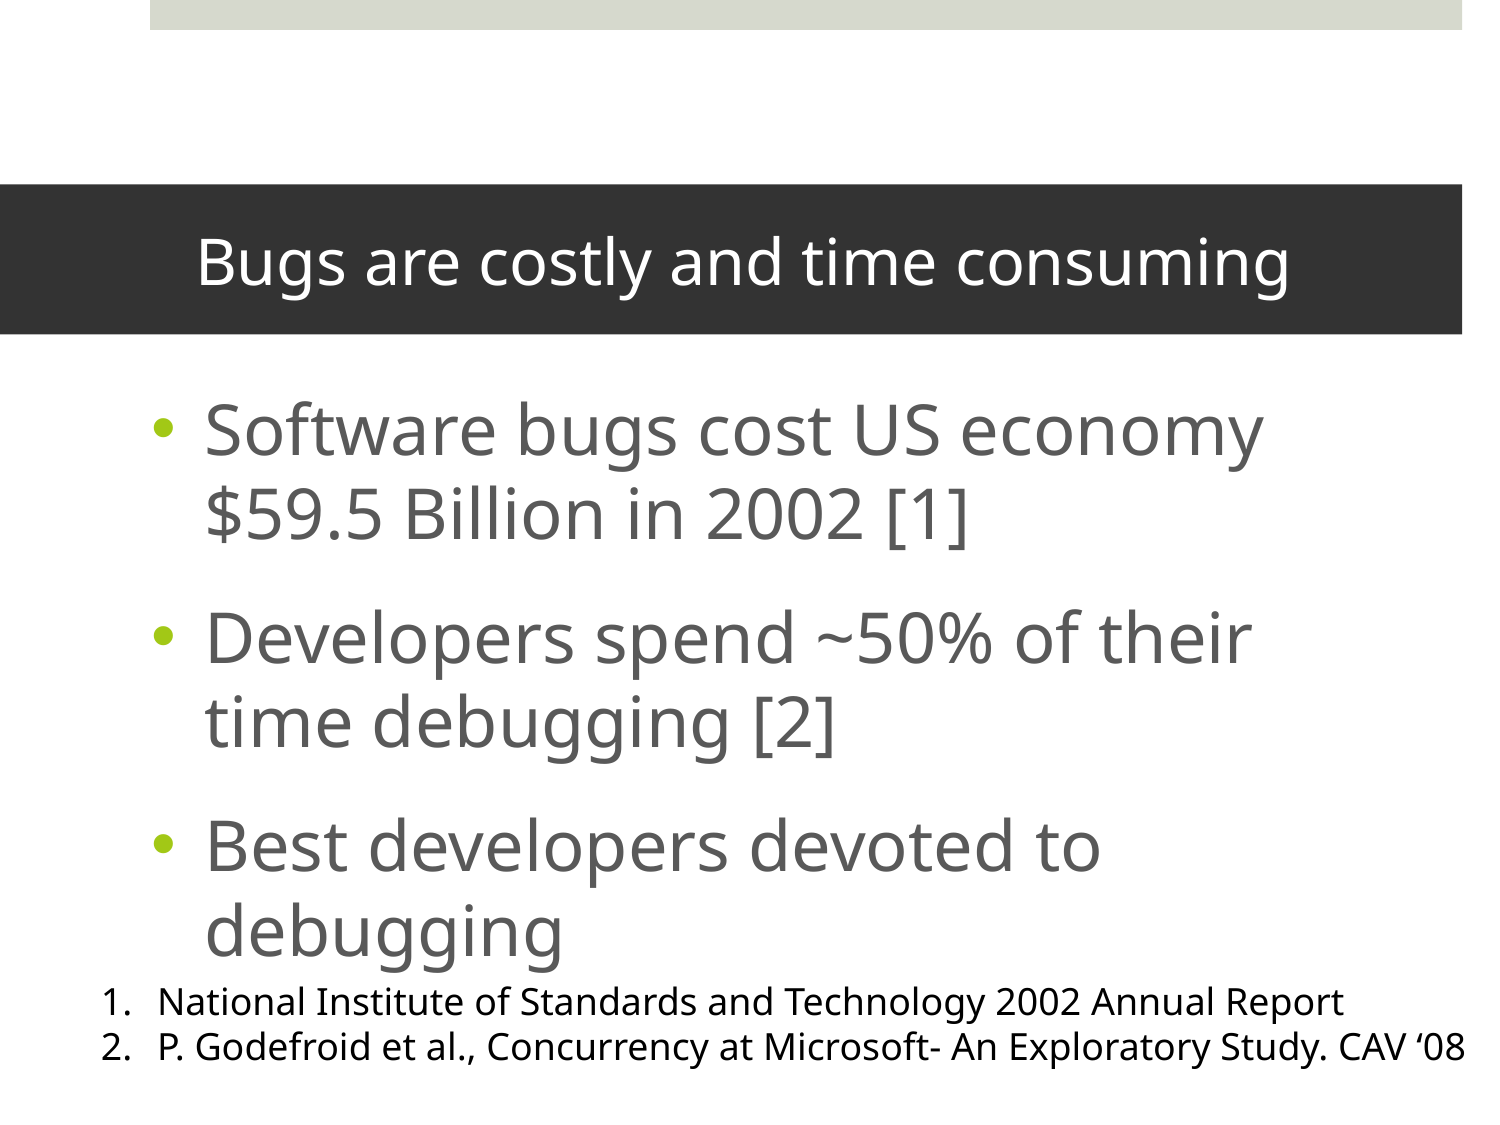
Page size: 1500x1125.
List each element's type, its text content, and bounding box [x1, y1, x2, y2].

text_box National Institute of Standards and Technology 2002 Annual Report P. Godefroid et al., Concurrency at Microsoft- An Exploratory Study. CAV ‘08 [86, 970, 1483, 1075]
list Software bugs cost US economy $59.5 Billion in 2002 [1] Developers spend ~50% of their time debugging [2] Best developers devoted to debugging [136, 377, 1386, 970]
title Bugs are costly and time consuming [0, 184, 1463, 335]
